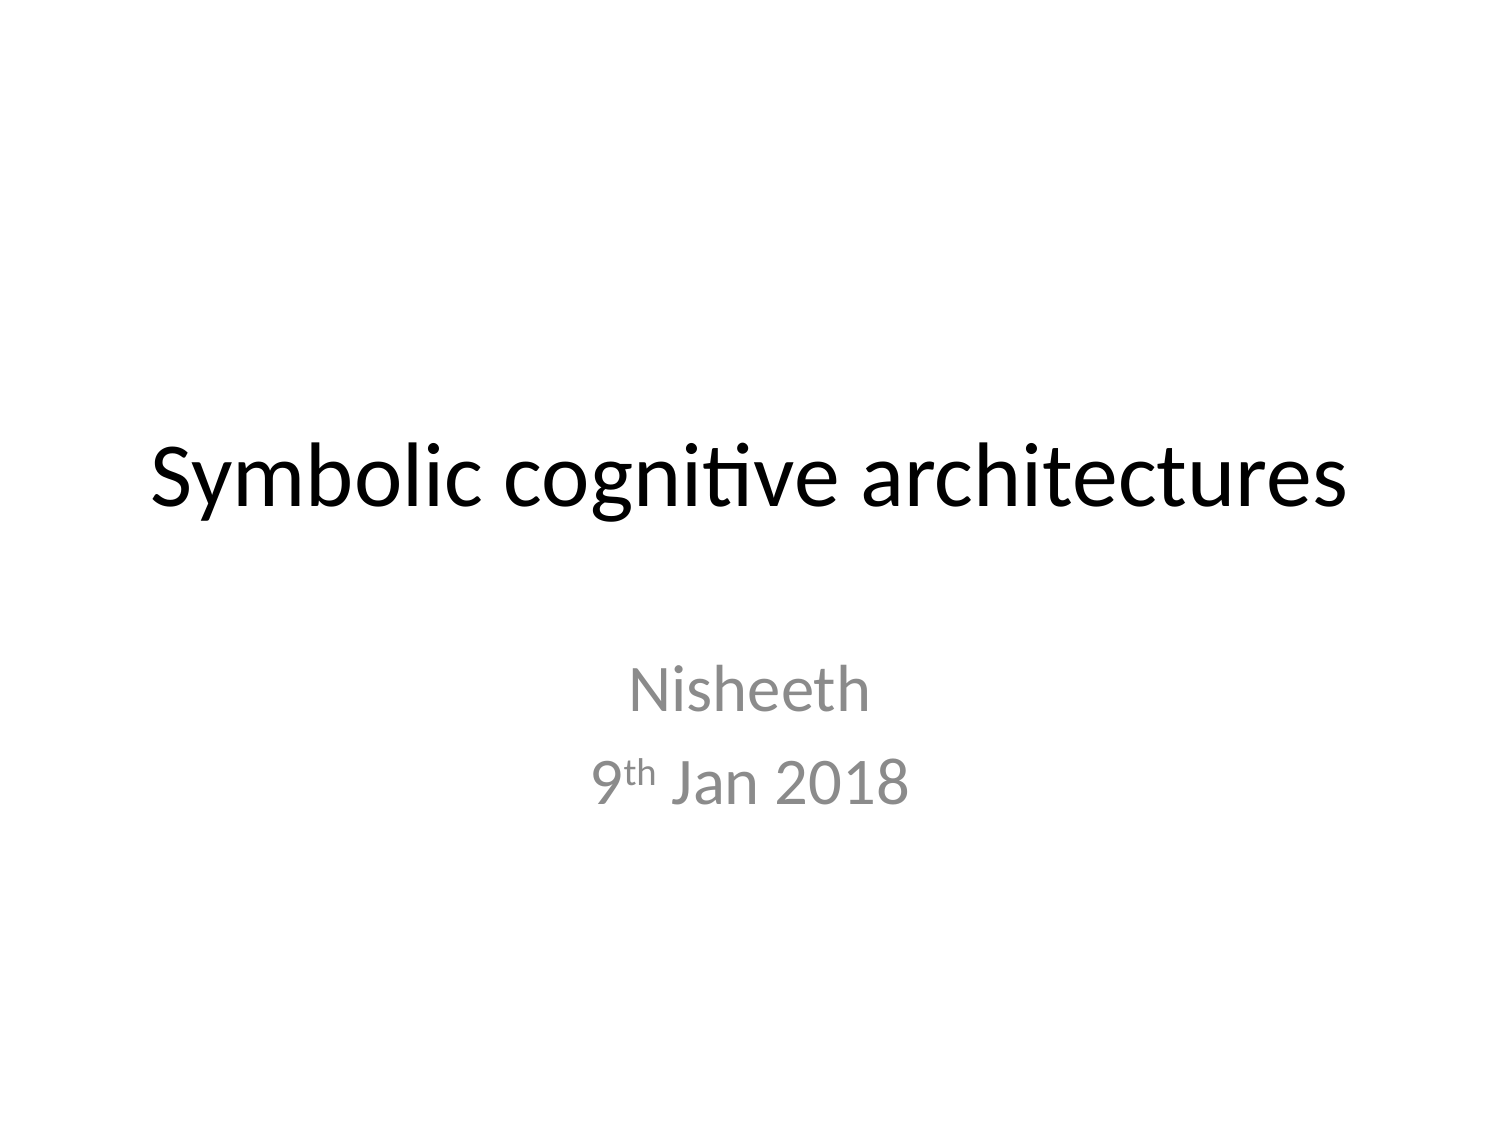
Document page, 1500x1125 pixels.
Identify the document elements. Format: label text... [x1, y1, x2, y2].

title Symbolic cognitive architectures [112, 349, 1388, 591]
subtitle Nisheeth 9th Jan 2018 [225, 637, 1275, 925]
